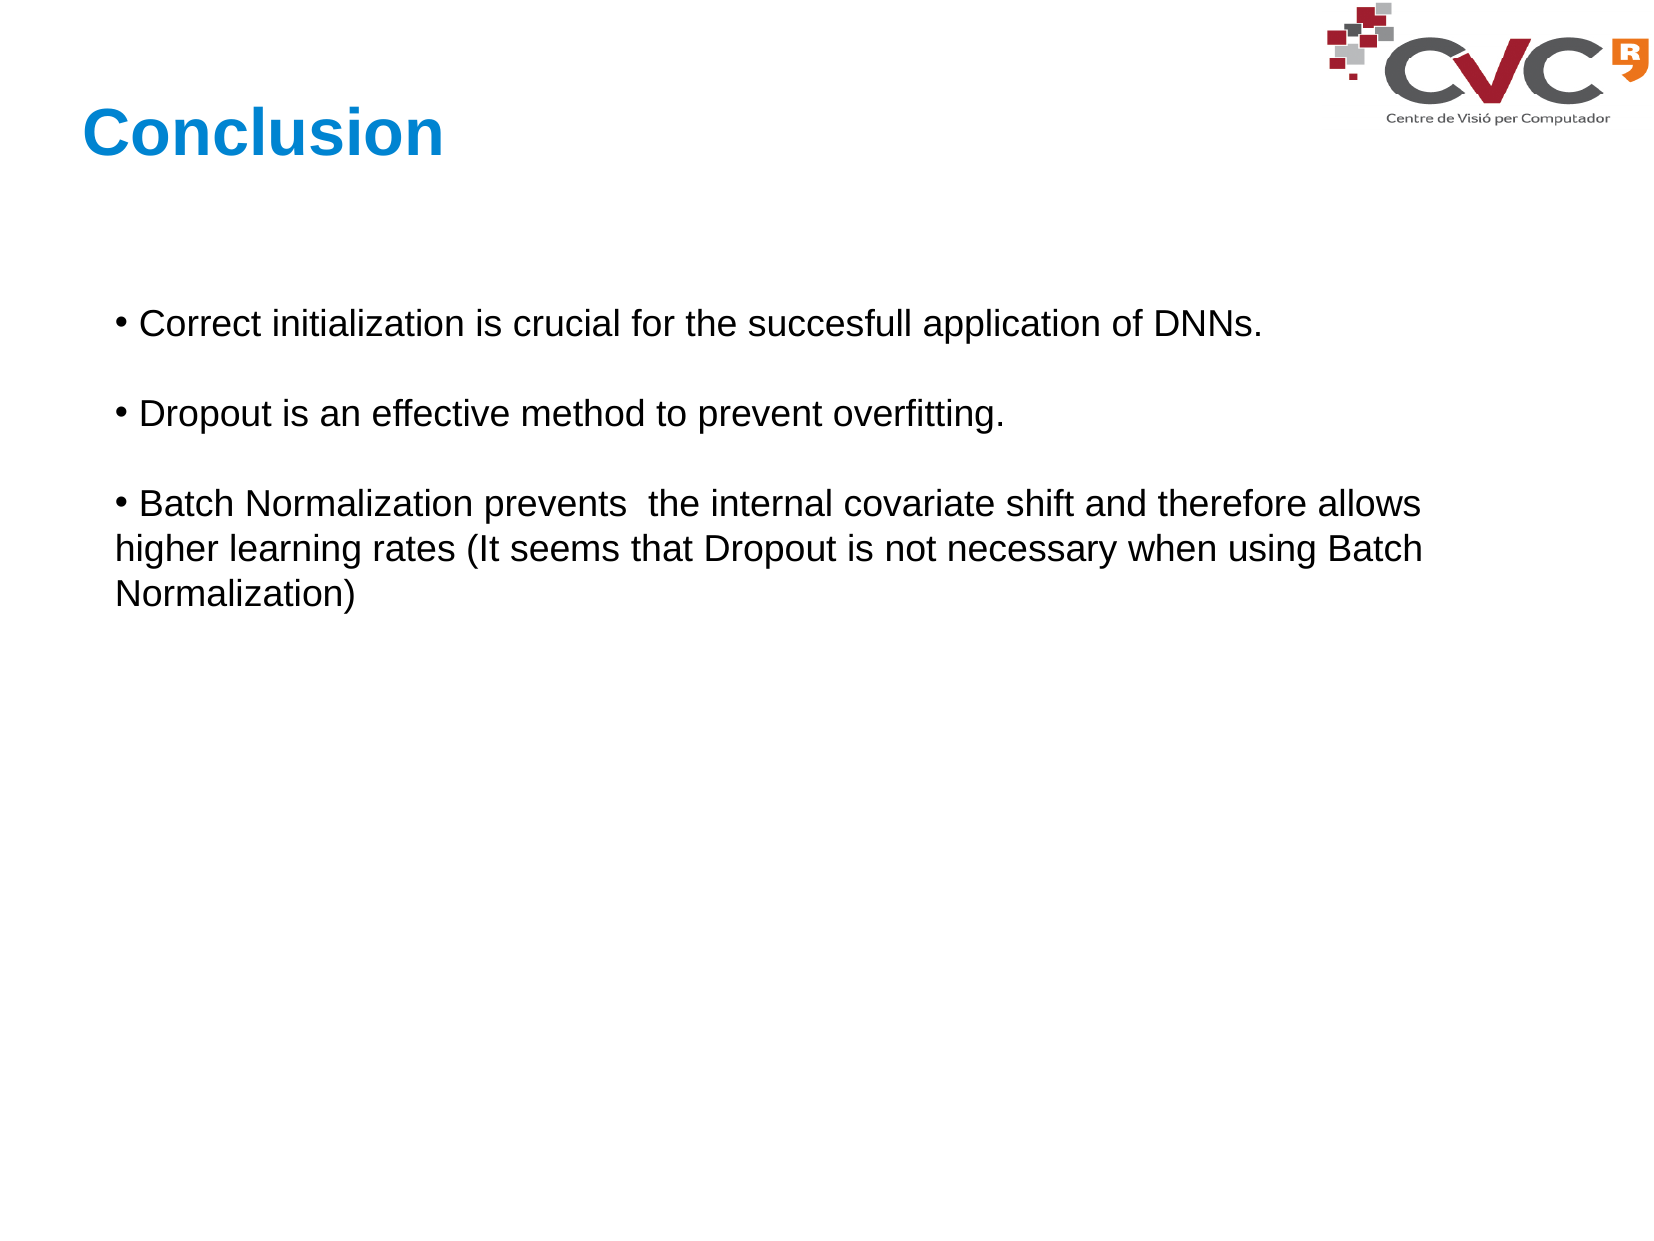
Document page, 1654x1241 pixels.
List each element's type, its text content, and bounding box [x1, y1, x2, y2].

text_box Correct initialization is crucial for the succesfull application of DNNs. Dropout is an effective method to prevent overfitting. Batch Normalization prevents the internal covariate shift and therefore allows higher learning rates (It seems that Dropout is not necessary when using Batch Normalization) [100, 291, 1507, 622]
text_box Conclusion [82, 88, 1571, 169]
